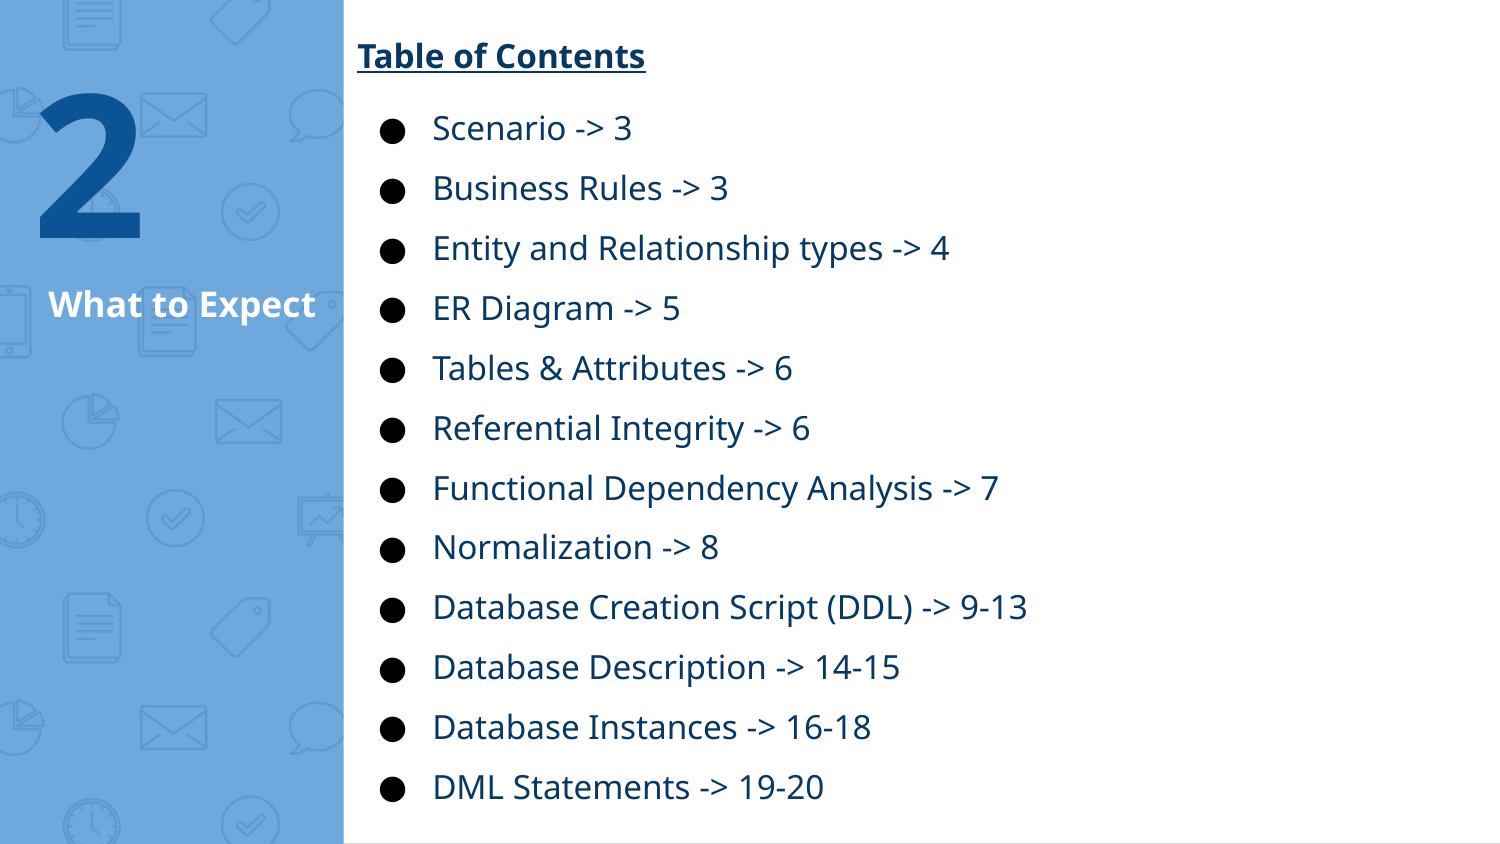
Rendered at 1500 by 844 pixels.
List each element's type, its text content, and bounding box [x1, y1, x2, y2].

title What to Expect [33, 266, 343, 408]
slide_number 2 [17, 23, 315, 230]
list Table of Contents Scenario -> 3 Business Rules -> 3 Entity and Relationship types -> 4 ER Diagram -> 5 Tables & Attributes -> 6 Referential Integrity -> 6 Functional Dependency Analysis -> 7 Normalization -> 8 Database Creation Script (DDL) -> 9-13 Database Description -> 14-15 Database Instances -> 16-18 DML Statements -> 19-20 [342, 0, 1500, 844]
